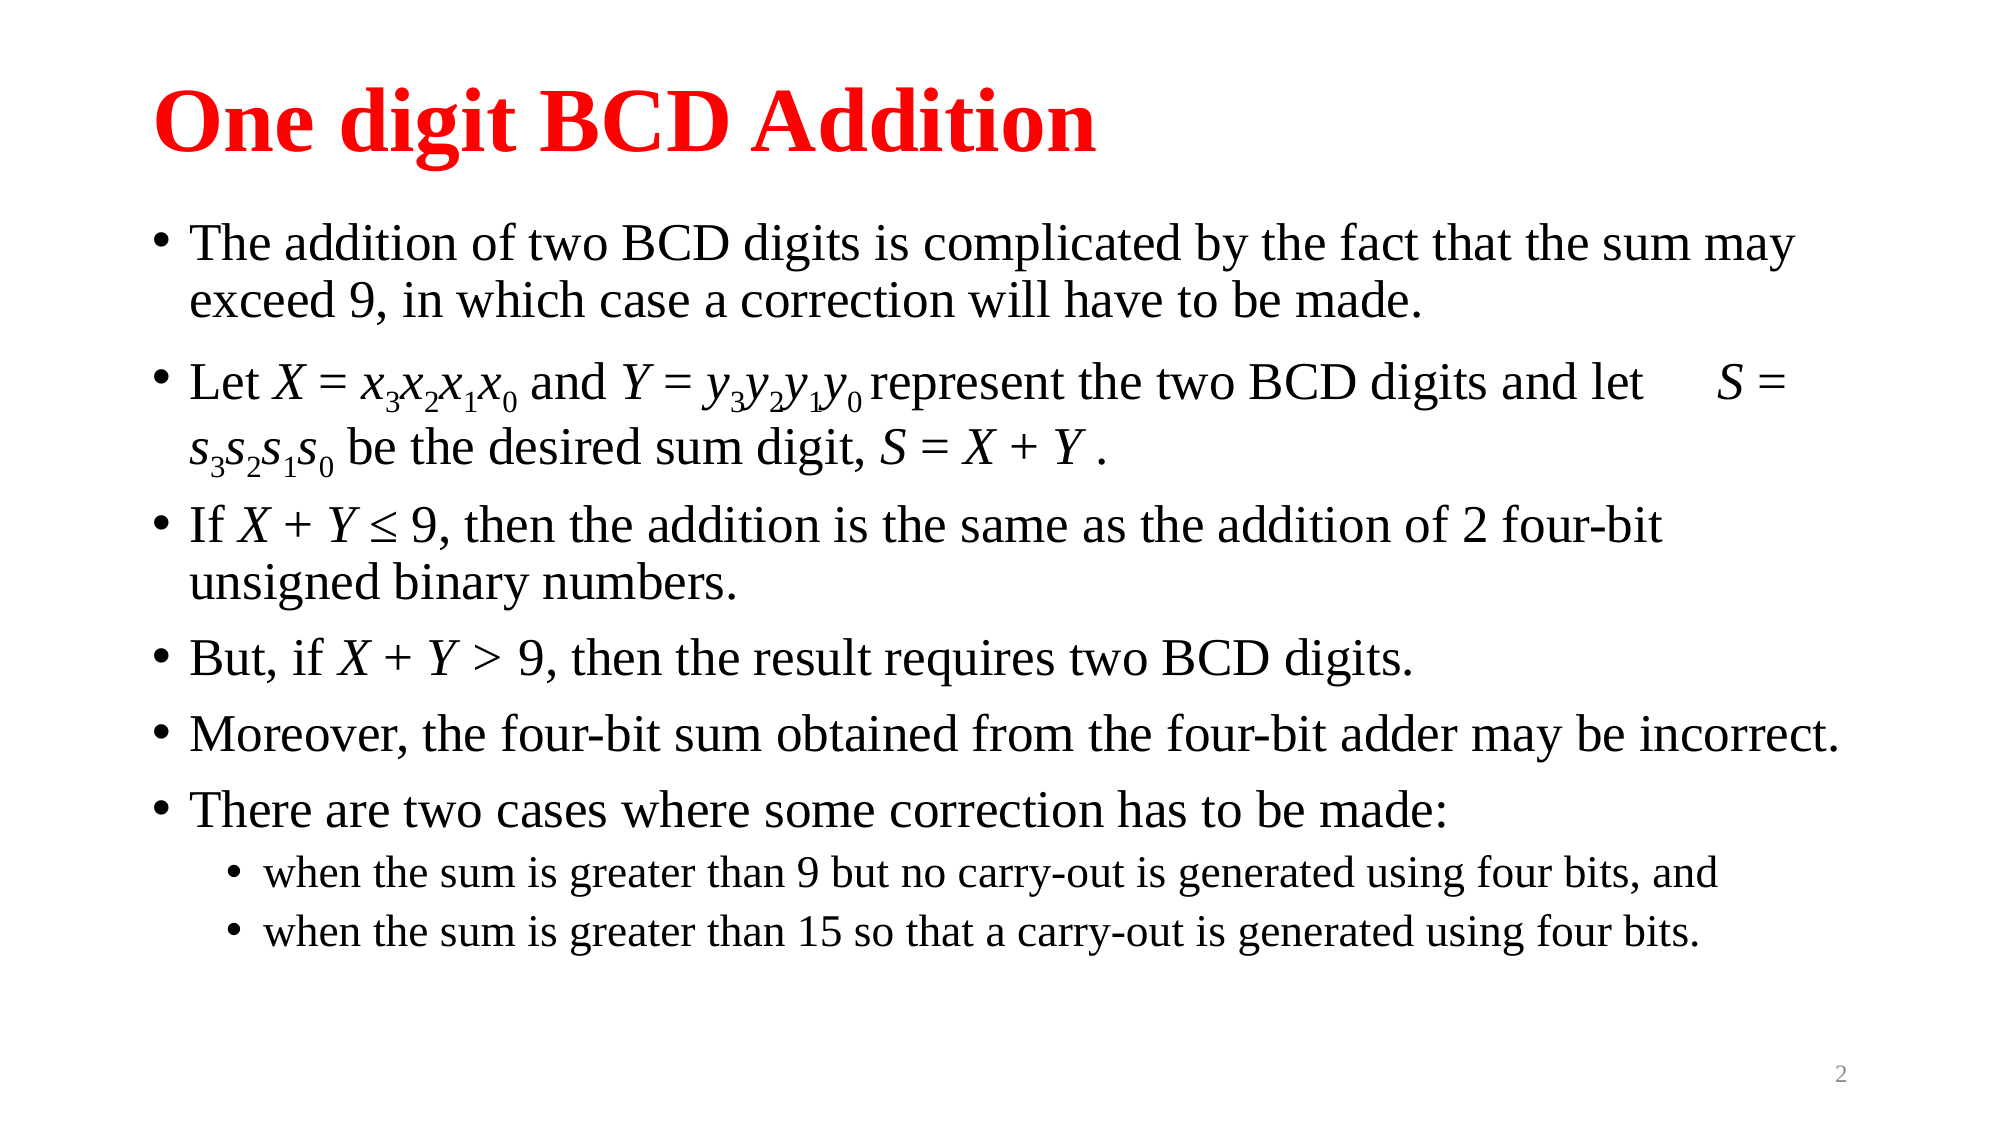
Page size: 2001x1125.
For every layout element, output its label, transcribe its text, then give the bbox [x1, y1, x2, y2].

title One digit BCD Addition [137, 59, 1863, 185]
list The addition of two BCD digits is complicated by the fact that the sum may exceed 9, in which case a correction will have to be made. Let X = x3x2x1x0 and Y = y3y2y1y0 represent the two BCD digits and let S = s3s2s1s0 be the desired sum digit, S = X + Y . If X + Y ≤ 9, then the addition is the same as the addition of 2 four-bit unsigned binary numbers. But, if X + Y > 9, then the result requires two BCD digits. Moreover, the four-bit sum obtained from the four-bit adder may be incorrect. There are two cases where some correction has to be made: when the sum is greater than 9 but no carry-out is generated using four bits, and when the sum is greater than 15 so that a carry-out is generated using four bits. [137, 206, 1863, 1014]
slide_number 2 [1412, 1042, 1863, 1103]
